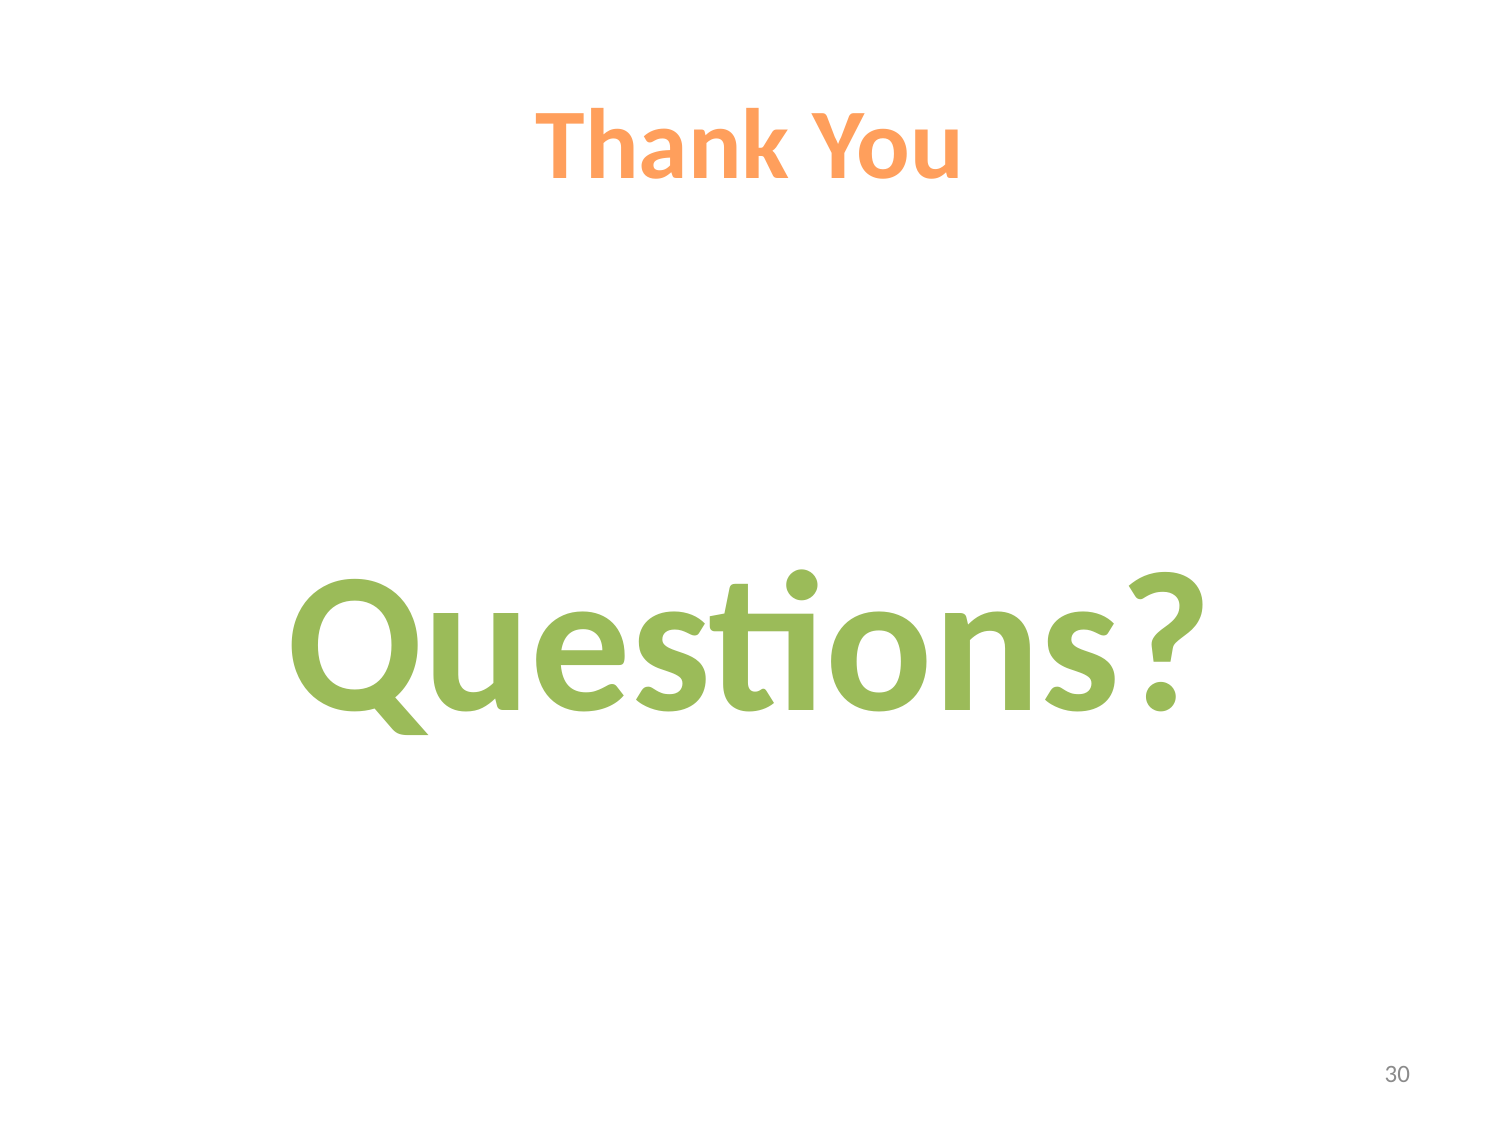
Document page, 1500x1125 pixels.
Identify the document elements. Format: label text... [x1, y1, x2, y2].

slide_number 30 [1074, 1042, 1425, 1103]
title Thank You [75, 45, 1425, 233]
list Questions? [75, 262, 1425, 1005]
